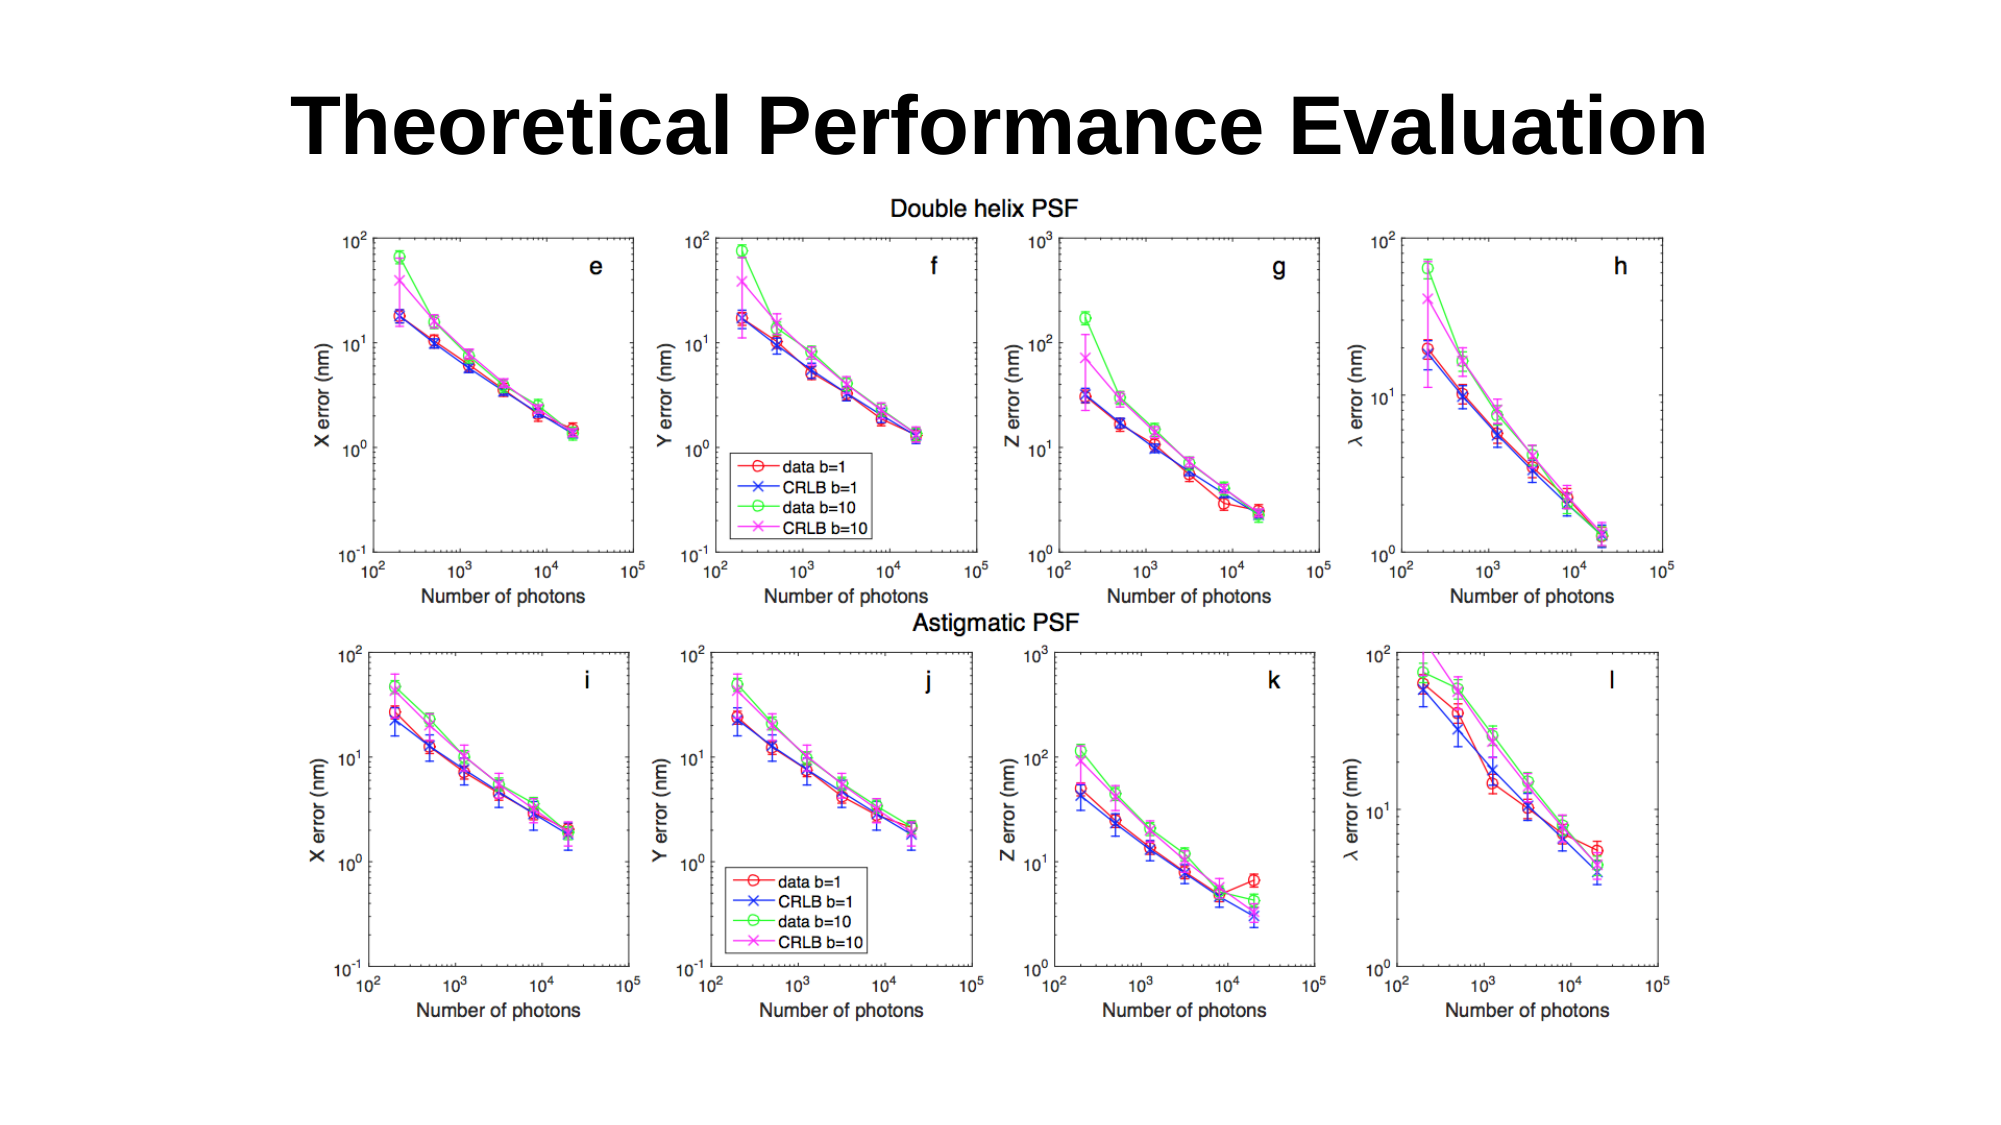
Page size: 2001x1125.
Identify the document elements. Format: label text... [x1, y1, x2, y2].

picture [289, 194, 1711, 1041]
title Theoretical Performance Evaluation [137, 59, 1863, 195]
